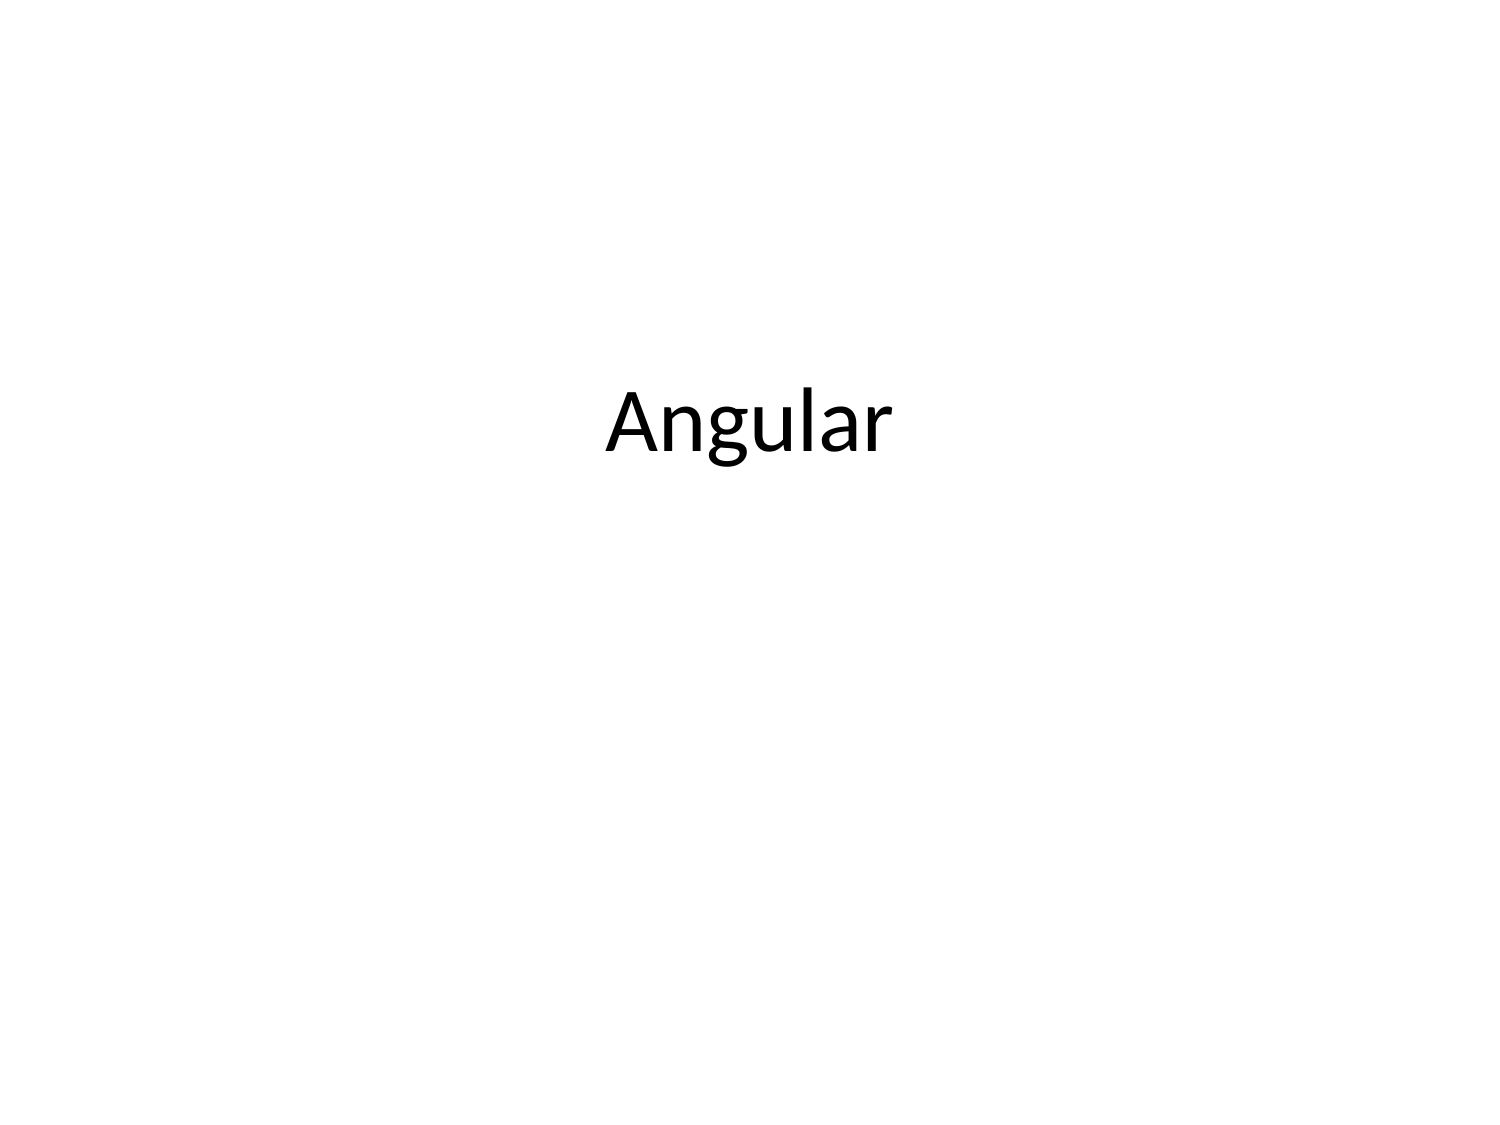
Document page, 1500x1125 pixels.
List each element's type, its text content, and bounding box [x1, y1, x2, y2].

title Angular [112, 349, 1388, 591]
